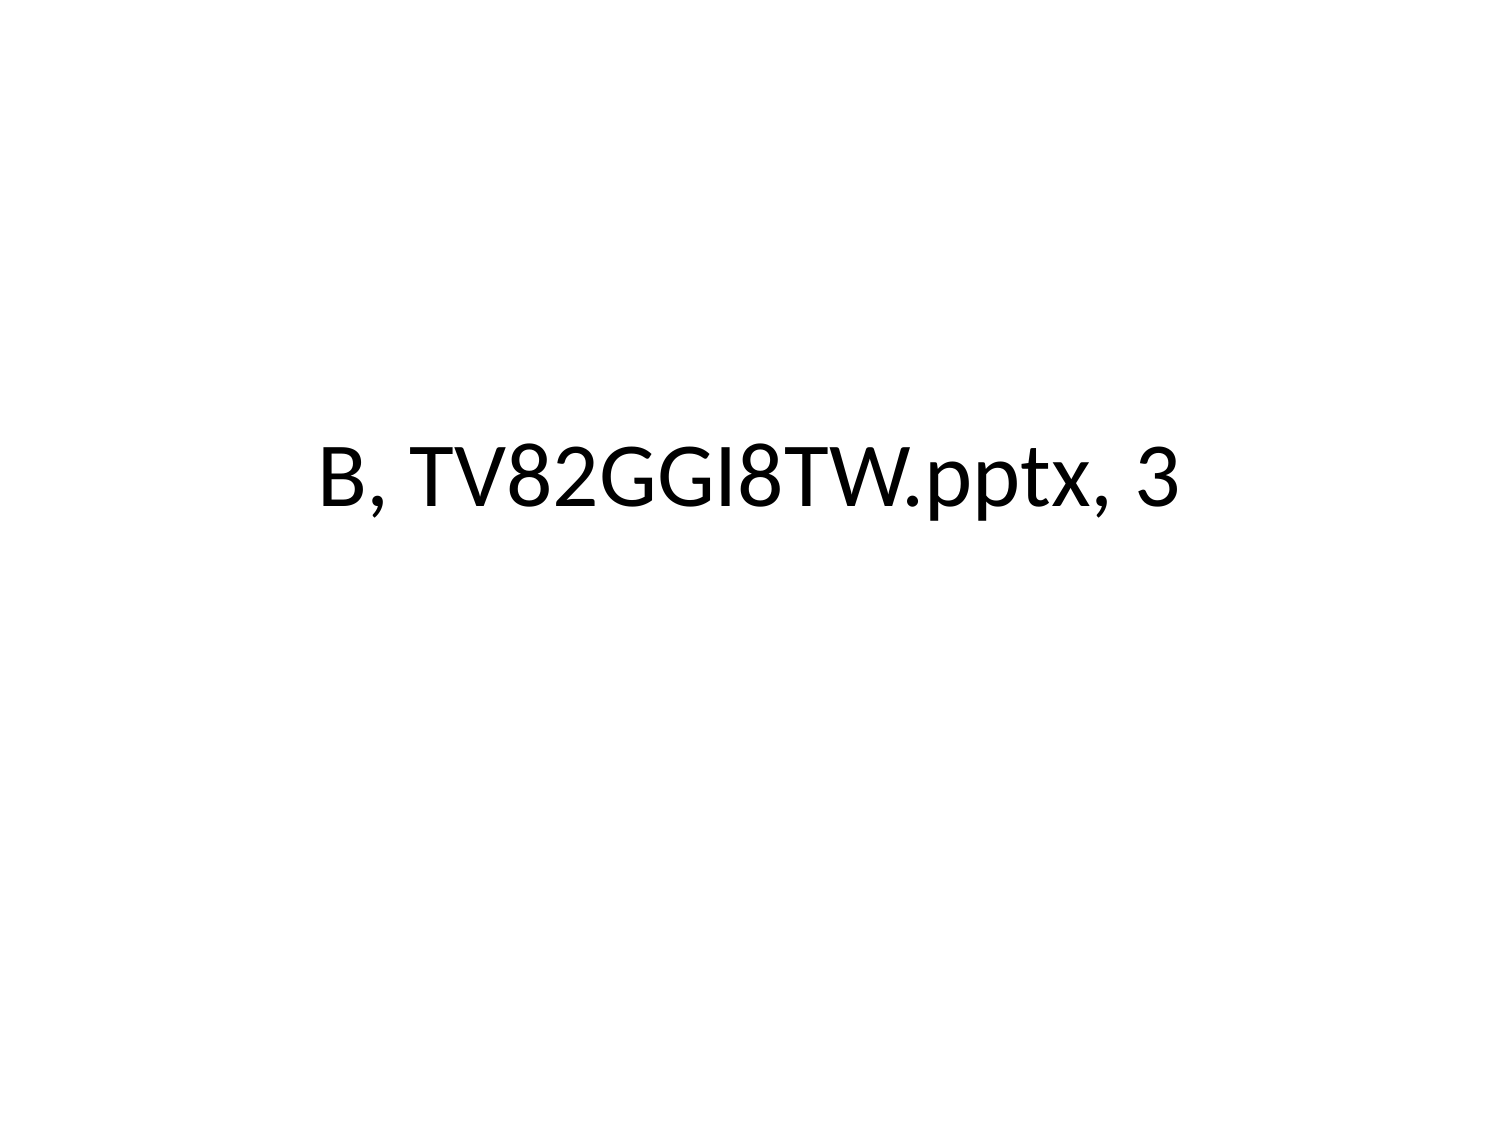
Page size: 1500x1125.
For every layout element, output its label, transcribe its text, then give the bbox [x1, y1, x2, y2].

title B, TV82GGI8TW.pptx, 3 [112, 349, 1388, 591]
